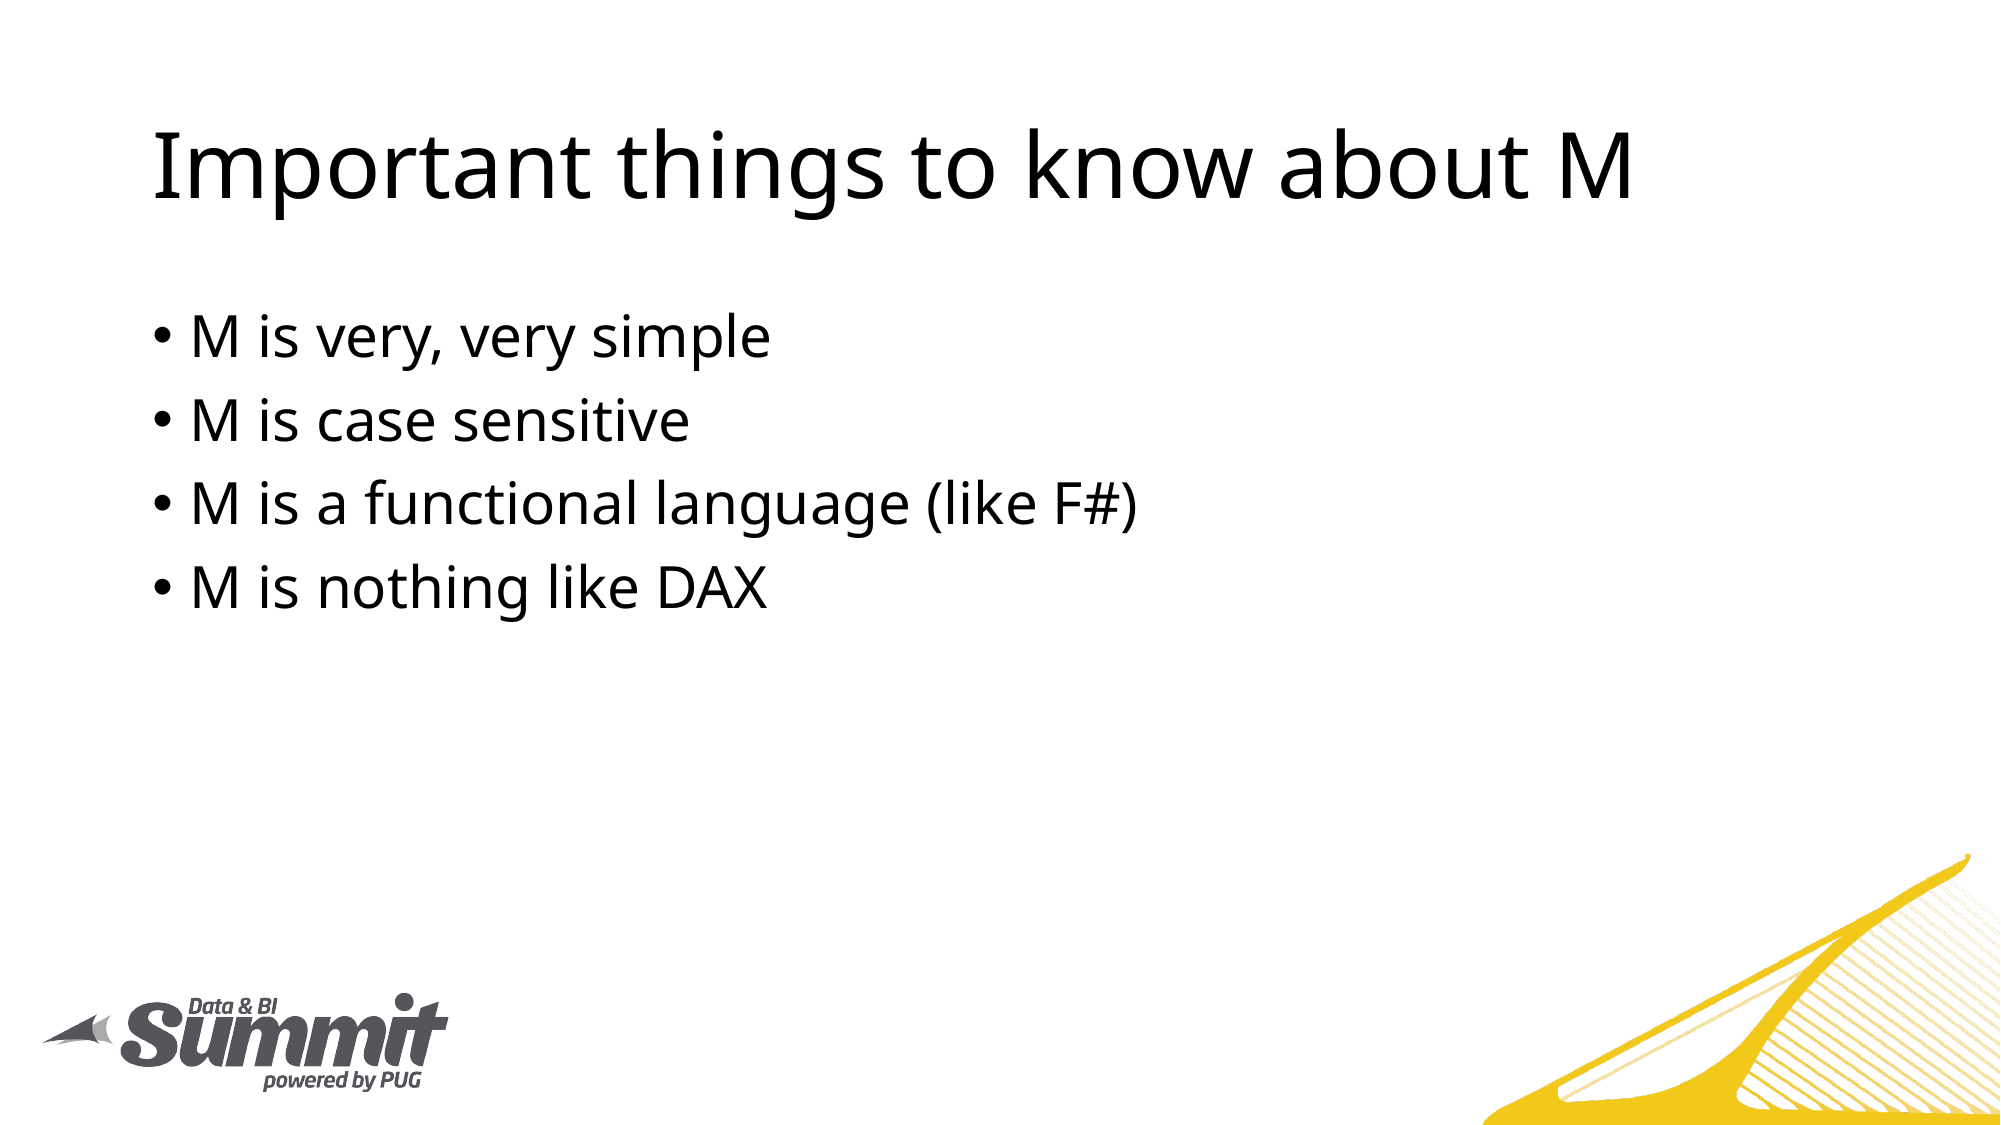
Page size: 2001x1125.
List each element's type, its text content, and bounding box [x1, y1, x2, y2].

picture [1467, 838, 2000, 1125]
title Important things to know about M [137, 59, 1863, 278]
list M is very, very simple M is case sensitive M is a functional language (like F#) M is nothing like DAX [137, 299, 1863, 1014]
picture [38, 977, 453, 1107]
